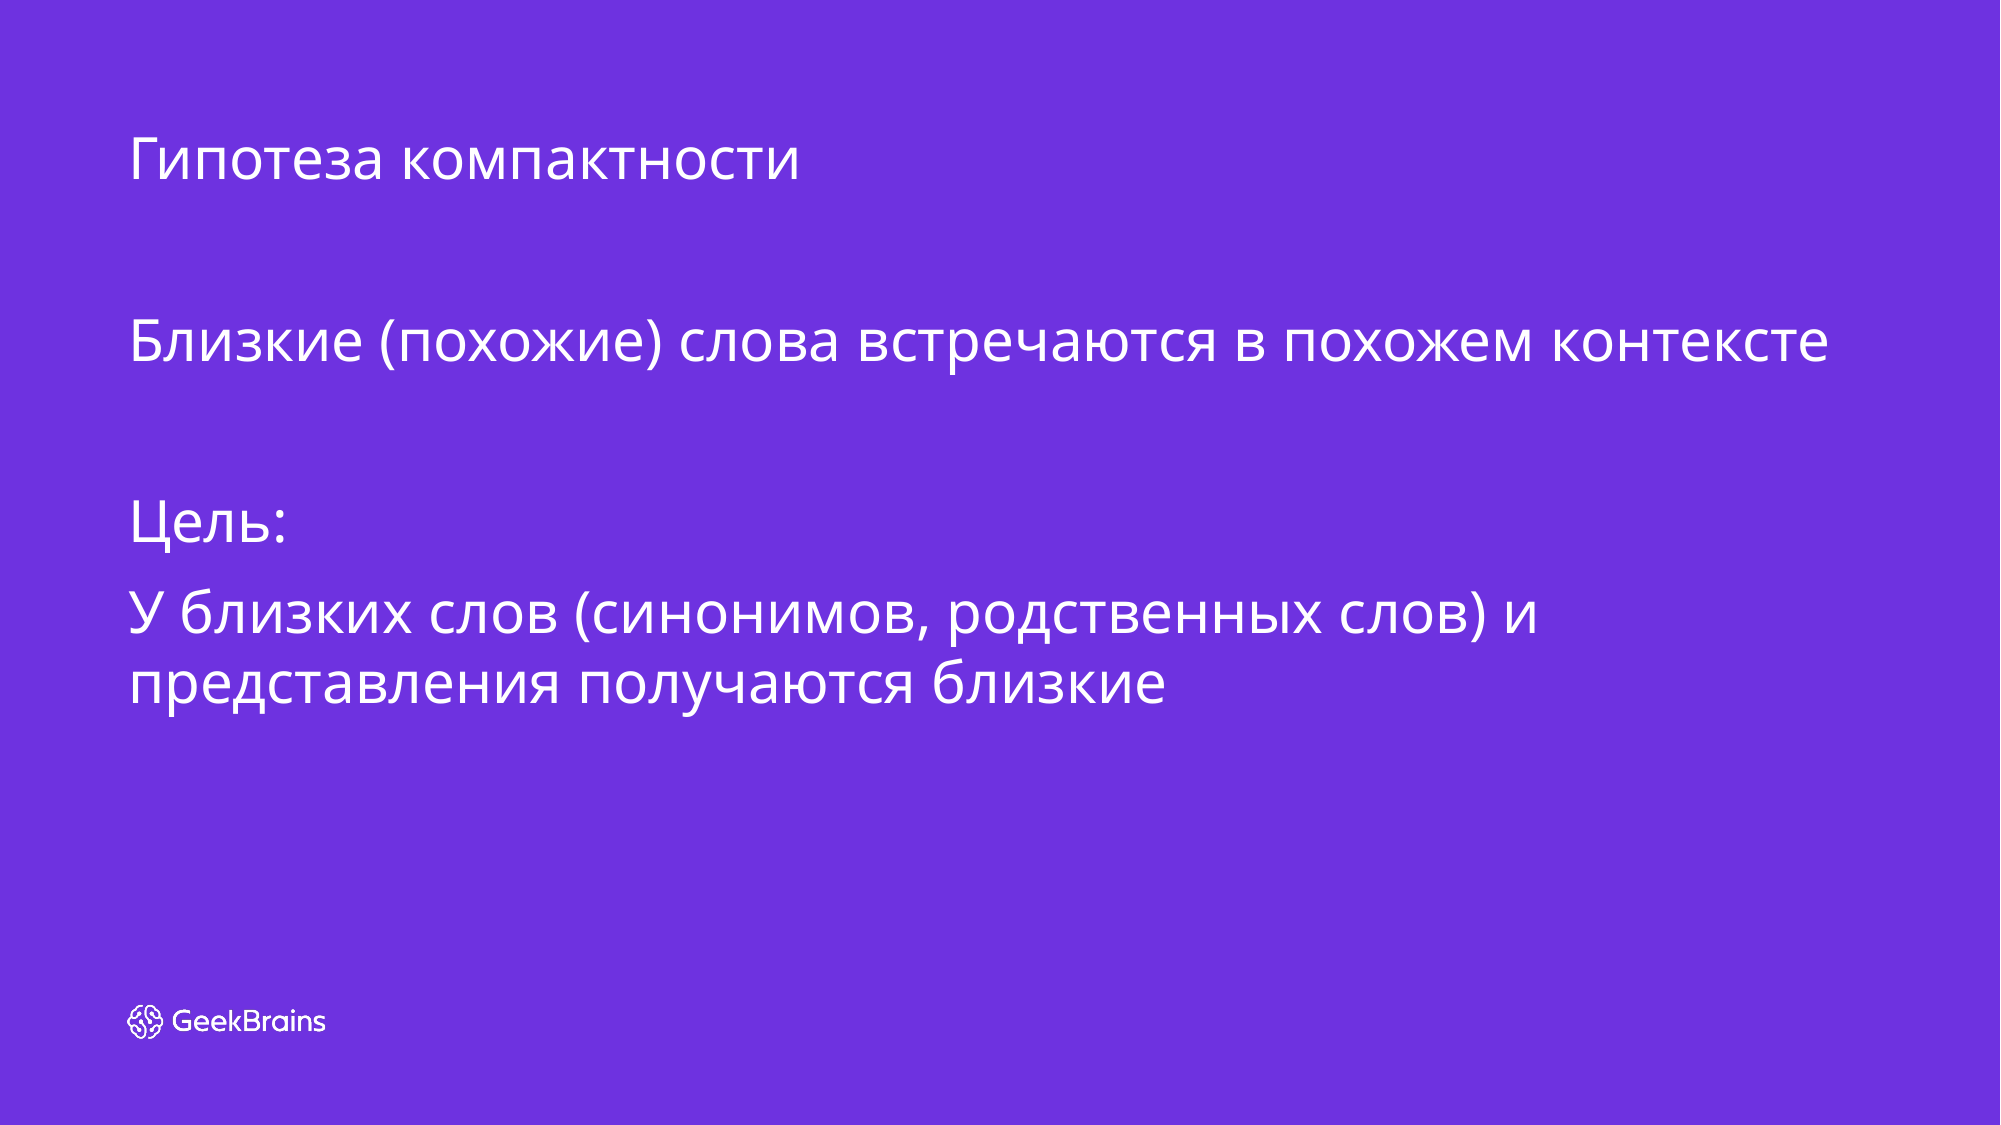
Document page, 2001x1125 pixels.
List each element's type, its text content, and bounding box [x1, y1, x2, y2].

text_box Гипотеза компактности Близкие (похожие) слова встречаются в похожем контексте Цель: У близких слов (синонимов, родственных слов) и представления получаются близкие [113, 113, 1882, 1002]
picture [127, 1003, 326, 1040]
